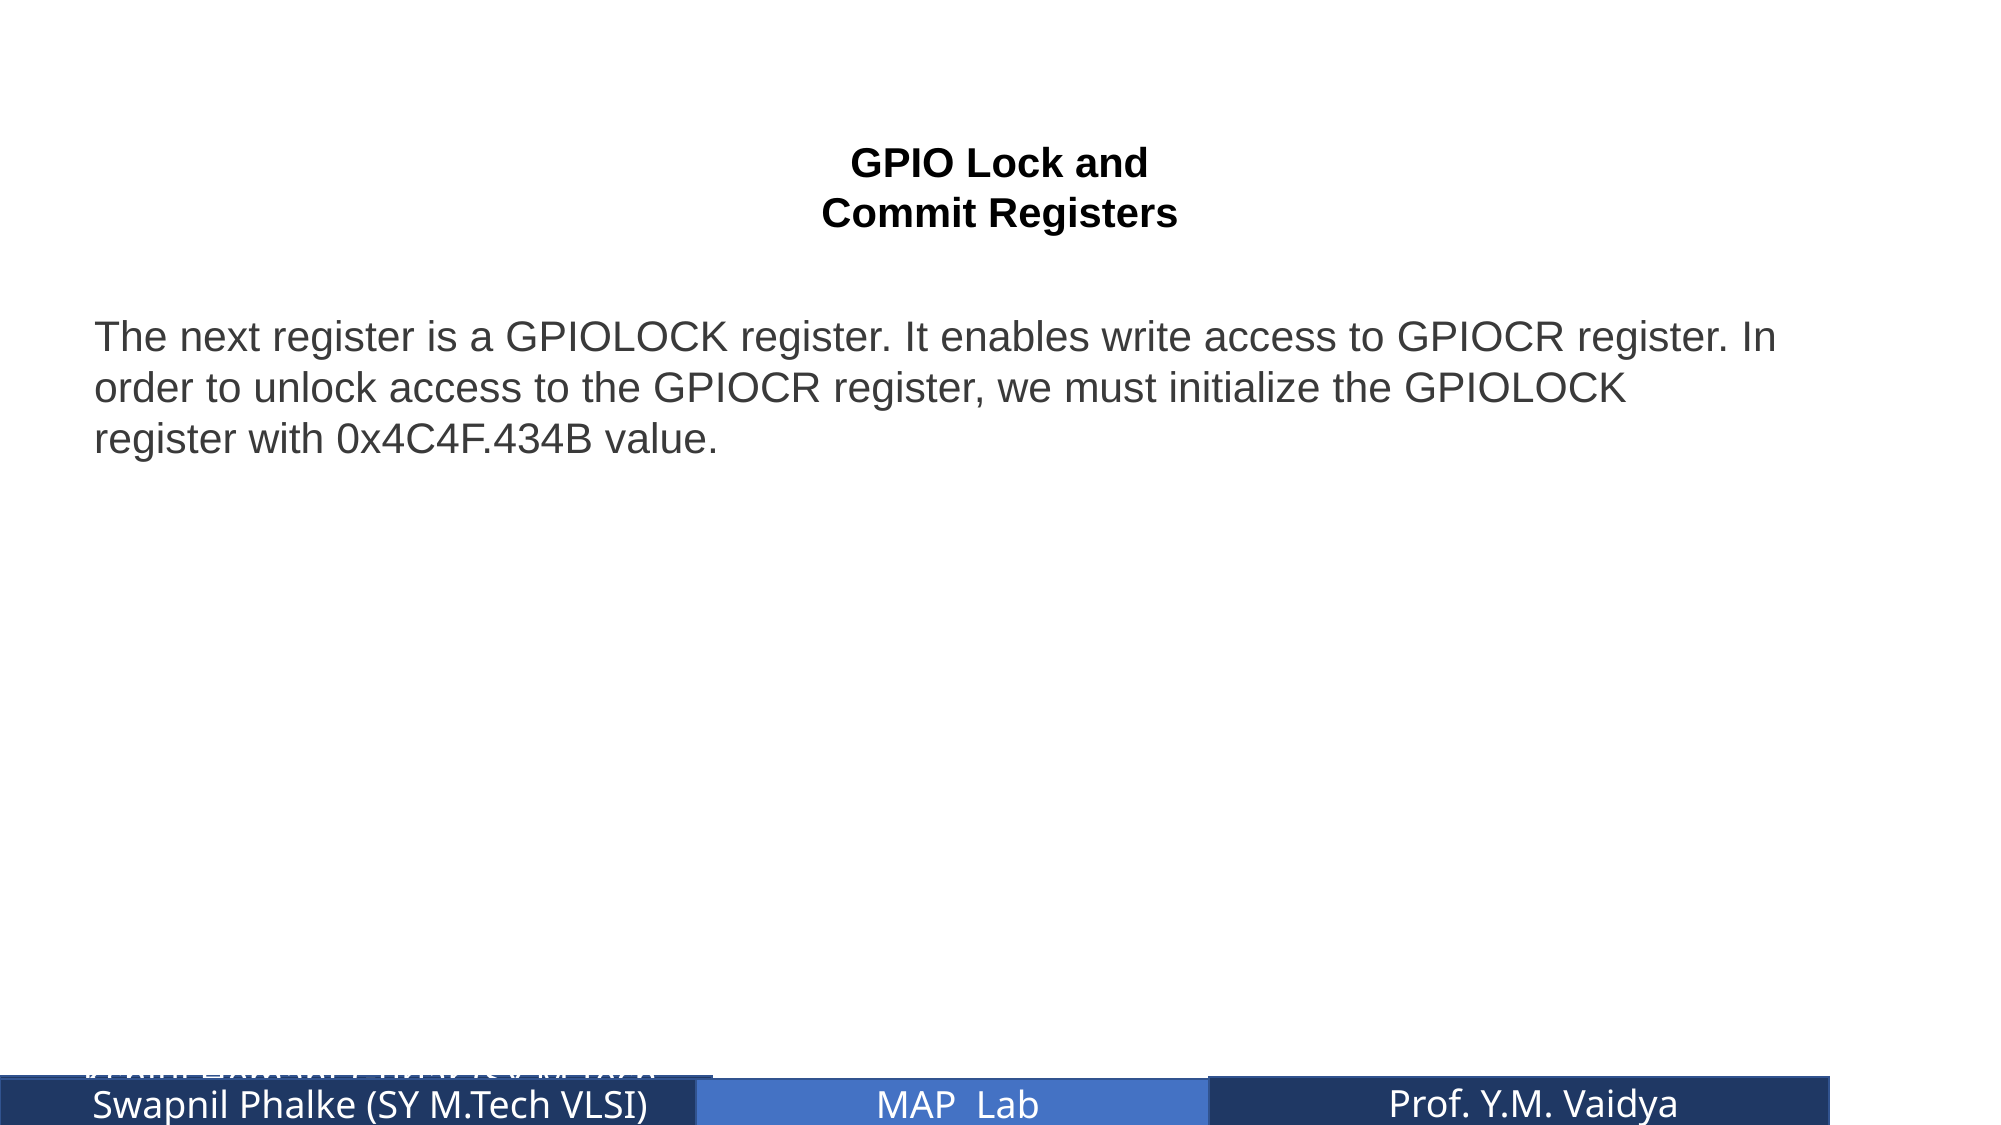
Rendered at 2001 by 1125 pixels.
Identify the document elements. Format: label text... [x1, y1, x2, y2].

text_box The next register is a GPIOLOCK register. It enables write access to GPIOCR register. In order to unlock access to the GPIOCR register, we must initialize the GPIOLOCK register with 0x4C4F.434B value. [79, 293, 1799, 478]
text_box GPIO Lock and Commit Registers [753, 121, 1247, 252]
text_box MAP Lab [695, 1078, 1208, 1125]
text_box Swapnil Phalke (SY M.Tech VLSI) [0, 1078, 695, 1125]
text_box Prof. Y.M. Vaidya [1208, 1077, 1830, 1125]
